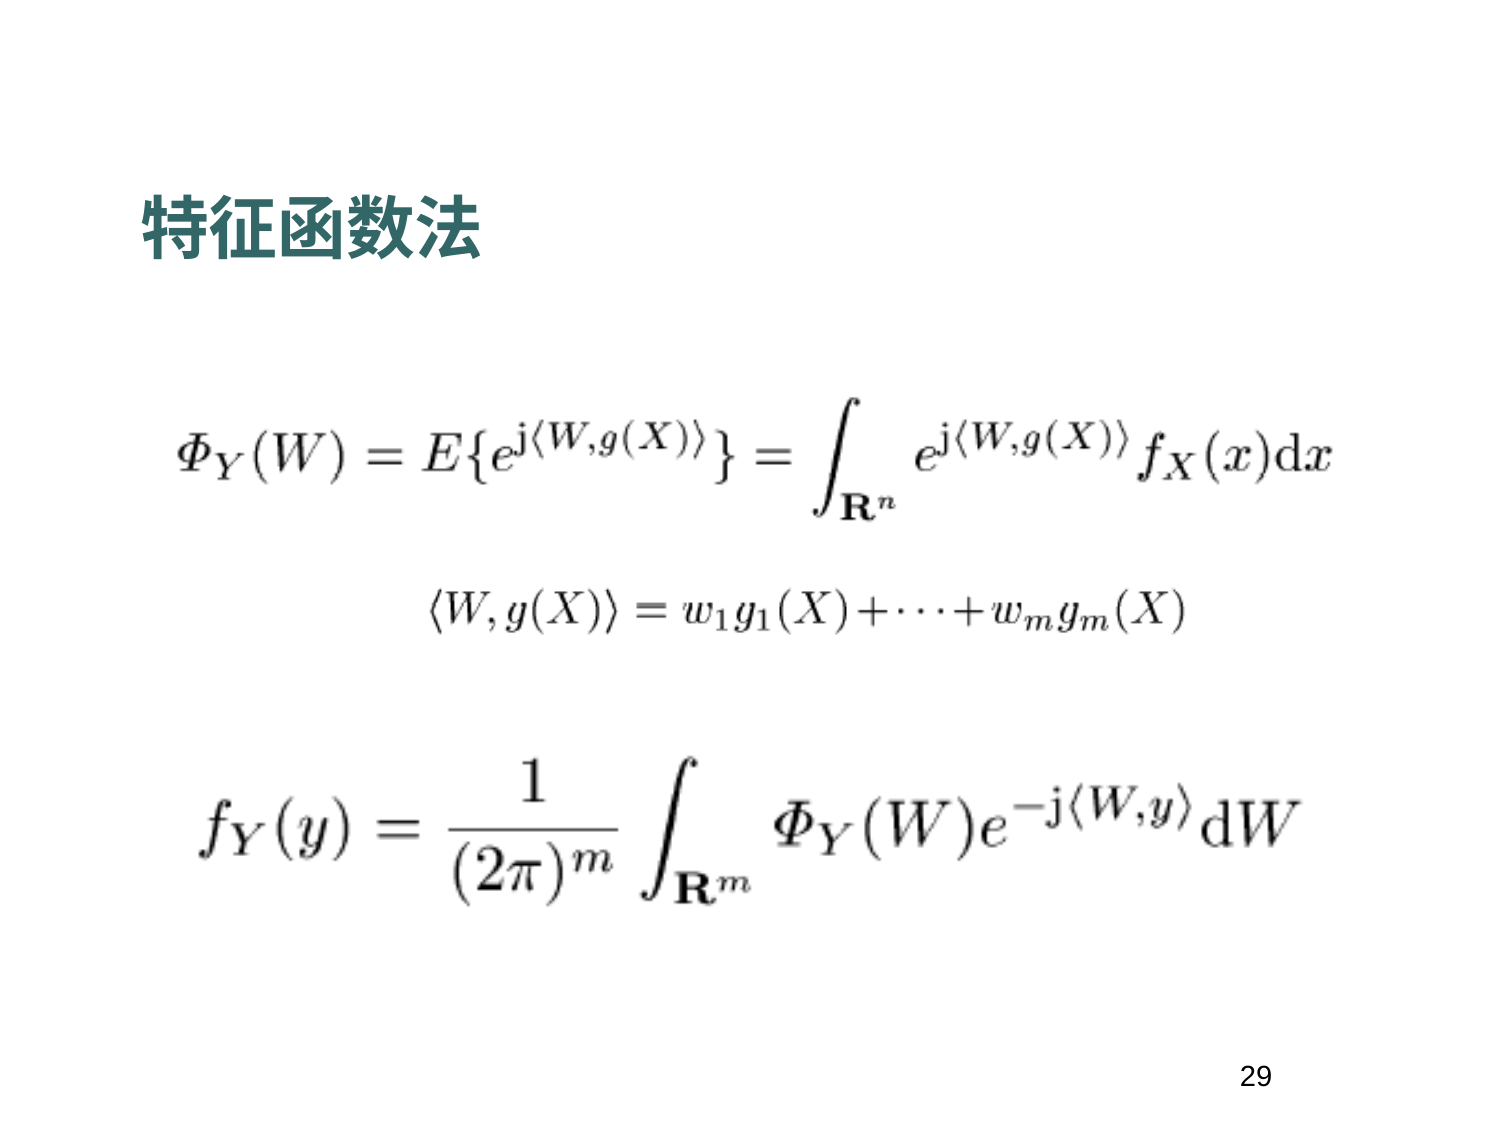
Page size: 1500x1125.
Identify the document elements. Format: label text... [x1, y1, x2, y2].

title 特征函数法 [125, 87, 1388, 275]
picture [99, 749, 1376, 947]
slide_number 29 [1124, 1049, 1388, 1125]
picture [412, 562, 1201, 649]
picture [112, 387, 1388, 537]
